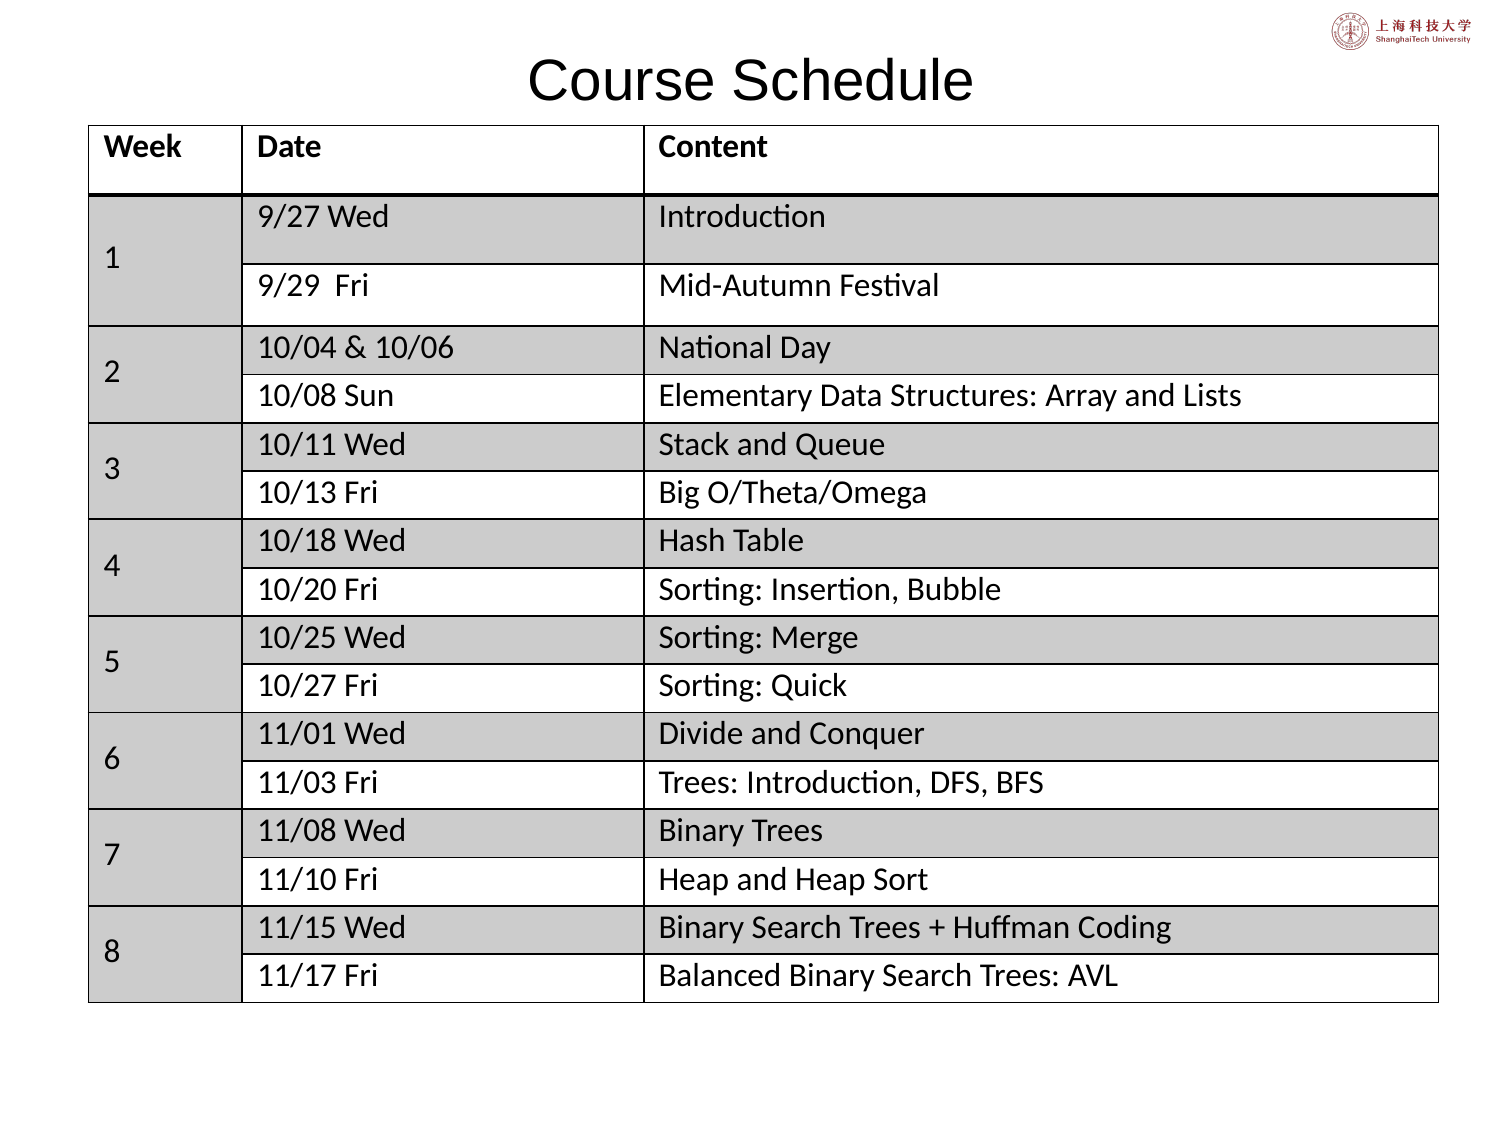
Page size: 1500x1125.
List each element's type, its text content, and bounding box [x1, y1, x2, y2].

table_cell 10/11 Wed [243, 424, 643, 470]
table_cell 11/03 Fri [243, 762, 643, 808]
table_cell Divide and Conquer [645, 713, 1438, 760]
table_cell 9/29 Fri [243, 265, 643, 325]
table_cell Hash Table [645, 520, 1438, 567]
table_cell 6 [89, 713, 241, 808]
table_cell 11/15 Wed [243, 907, 643, 953]
table_cell 11/10 Fri [243, 858, 643, 905]
table_cell Stack and Queue [645, 424, 1438, 470]
table_cell 7 [89, 810, 241, 905]
table_cell Balanced Binary Search Trees: AVL [645, 955, 1438, 1002]
table_cell 10/04 & 10/06 [243, 327, 643, 374]
table_header Week [89, 126, 241, 193]
table_cell 1 [89, 197, 241, 325]
table_cell Binary Search Trees + Huffman Coding [645, 907, 1438, 953]
picture [1327, 0, 1478, 109]
table_cell 11/08 Wed [243, 810, 643, 857]
table_cell 8 [89, 907, 241, 1002]
table_cell 11/01 Wed [243, 713, 643, 760]
table_cell 10/27 Fri [243, 665, 643, 712]
table_cell Mid-Autumn Festival [645, 265, 1438, 325]
table_cell 10/18 Wed [243, 520, 643, 567]
table_cell 5 [89, 617, 241, 712]
table_cell 10/25 Wed [243, 617, 643, 663]
table_cell Sorting: Merge [645, 617, 1438, 663]
table_cell 10/13 Fri [243, 472, 643, 518]
title Course Schedule [76, 0, 1427, 172]
table_cell 11/17 Fri [243, 955, 643, 1002]
table_cell 2 [89, 327, 241, 422]
table_cell 10/20 Fri [243, 569, 643, 615]
table_cell 3 [89, 424, 241, 518]
table_cell Heap and Heap Sort [645, 858, 1438, 905]
table_cell Introduction [645, 197, 1438, 263]
table_cell Binary Trees [645, 810, 1438, 857]
table_cell 9/27 Wed [243, 197, 643, 263]
table_cell 4 [89, 520, 241, 615]
table_cell Sorting: Insertion, Bubble [645, 569, 1438, 615]
table_header Date [243, 126, 643, 193]
table_cell 10/08 Sun [243, 375, 643, 422]
table_cell National Day [645, 327, 1438, 374]
table_cell Elementary Data Structures: Array and Lists [645, 375, 1438, 422]
table_cell Sorting: Quick [645, 665, 1438, 712]
table_cell Big O/Theta/Omega [645, 472, 1438, 518]
table_cell Trees: Introduction, DFS, BFS [645, 762, 1438, 808]
table_header Content [645, 126, 1438, 193]
